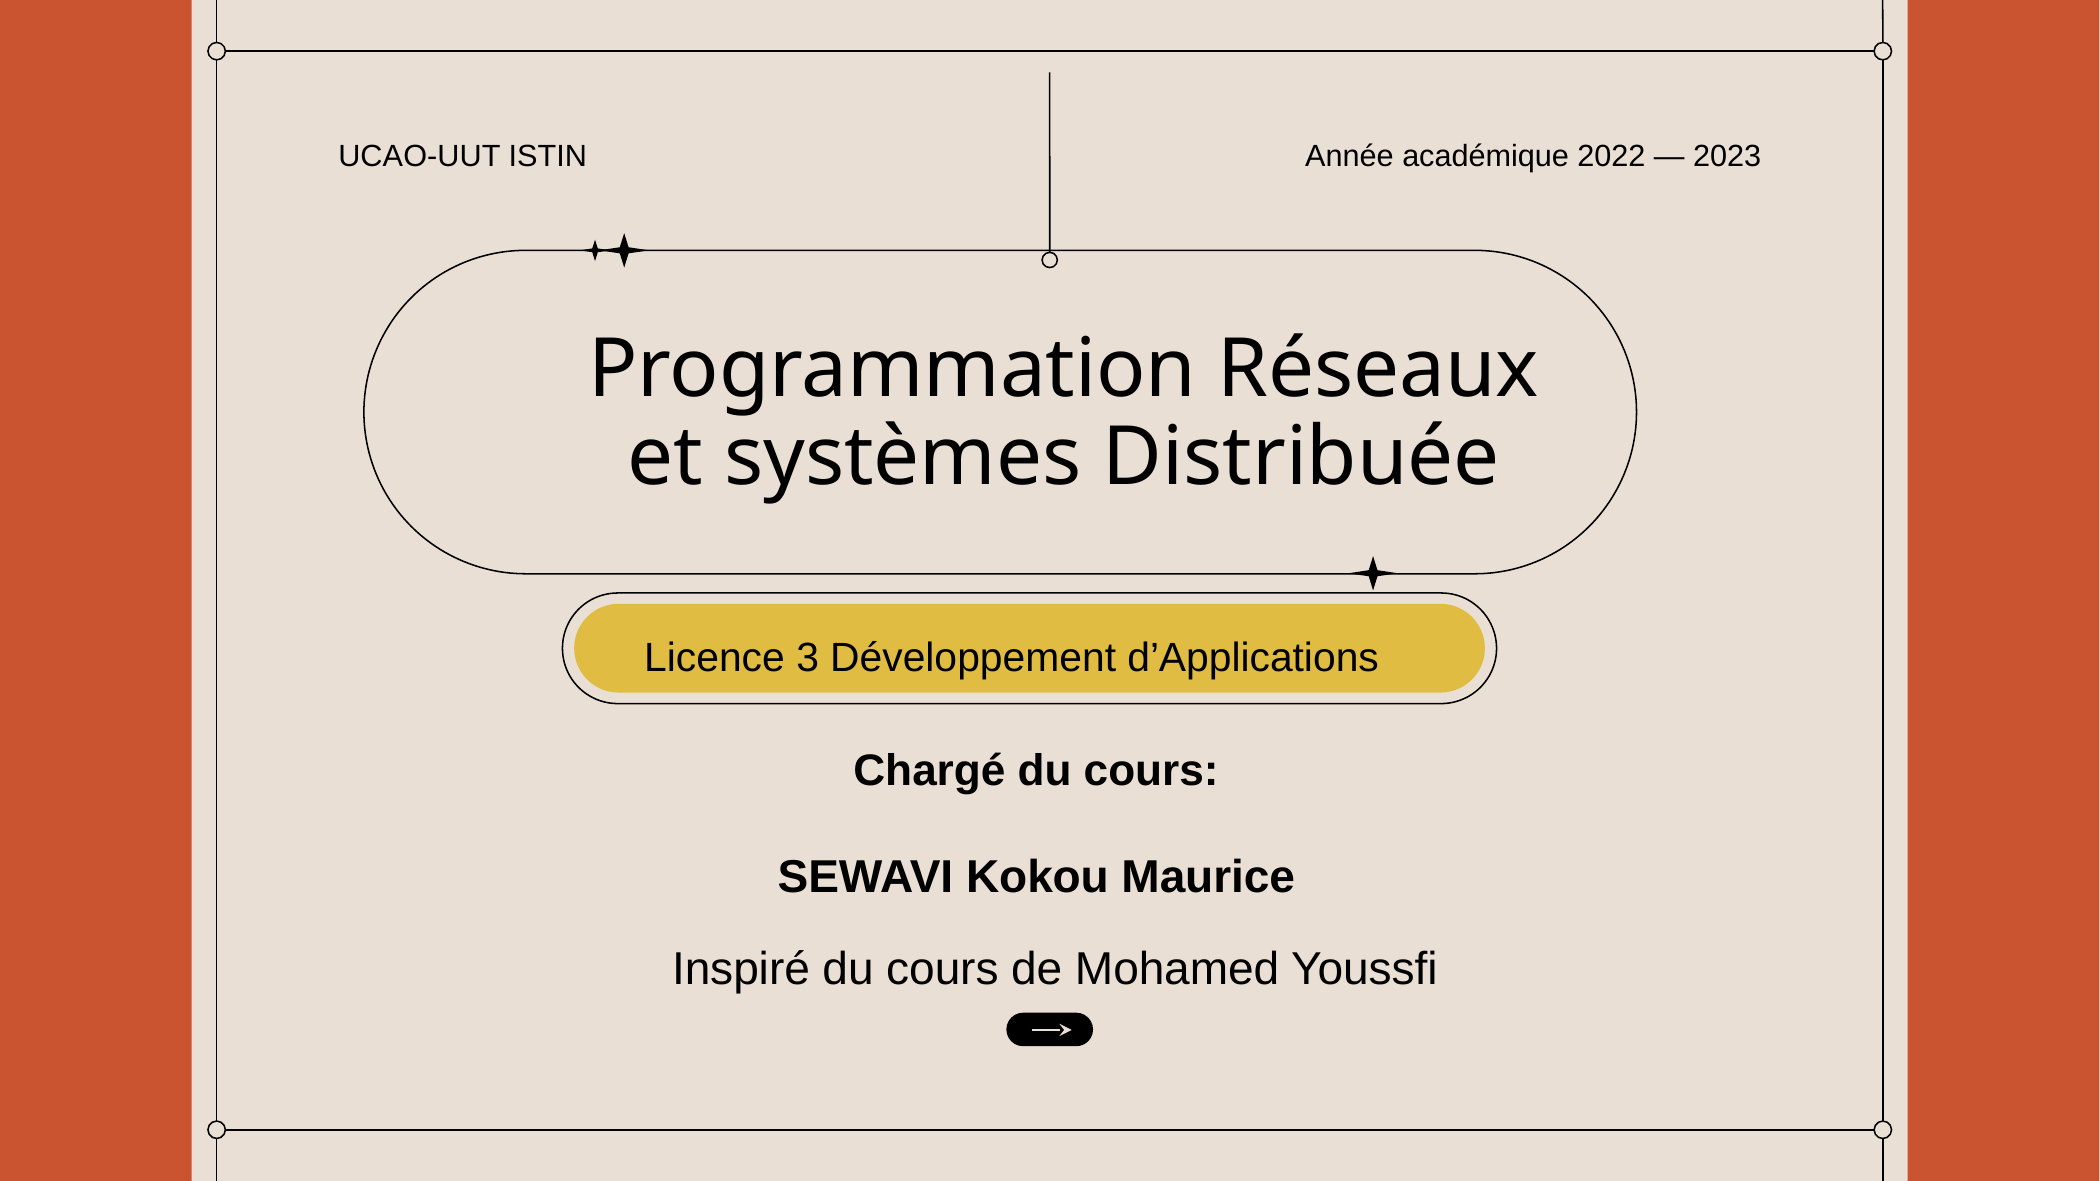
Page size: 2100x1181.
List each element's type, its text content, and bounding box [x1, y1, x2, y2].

subtitle Année académique 2022 — 2023 [1248, 117, 1780, 182]
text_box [1041, 72, 1058, 268]
text_box Inspiré du cours de Mohamed Youssfi [594, 930, 1515, 1001]
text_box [562, 599, 1497, 704]
text_box [1006, 1012, 1094, 1047]
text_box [363, 232, 1637, 591]
subtitle UCAO-UUT ISTIN [320, 117, 692, 182]
text_box Chargé du cours: SEWAVI Kokou Maurice [399, 722, 1673, 900]
